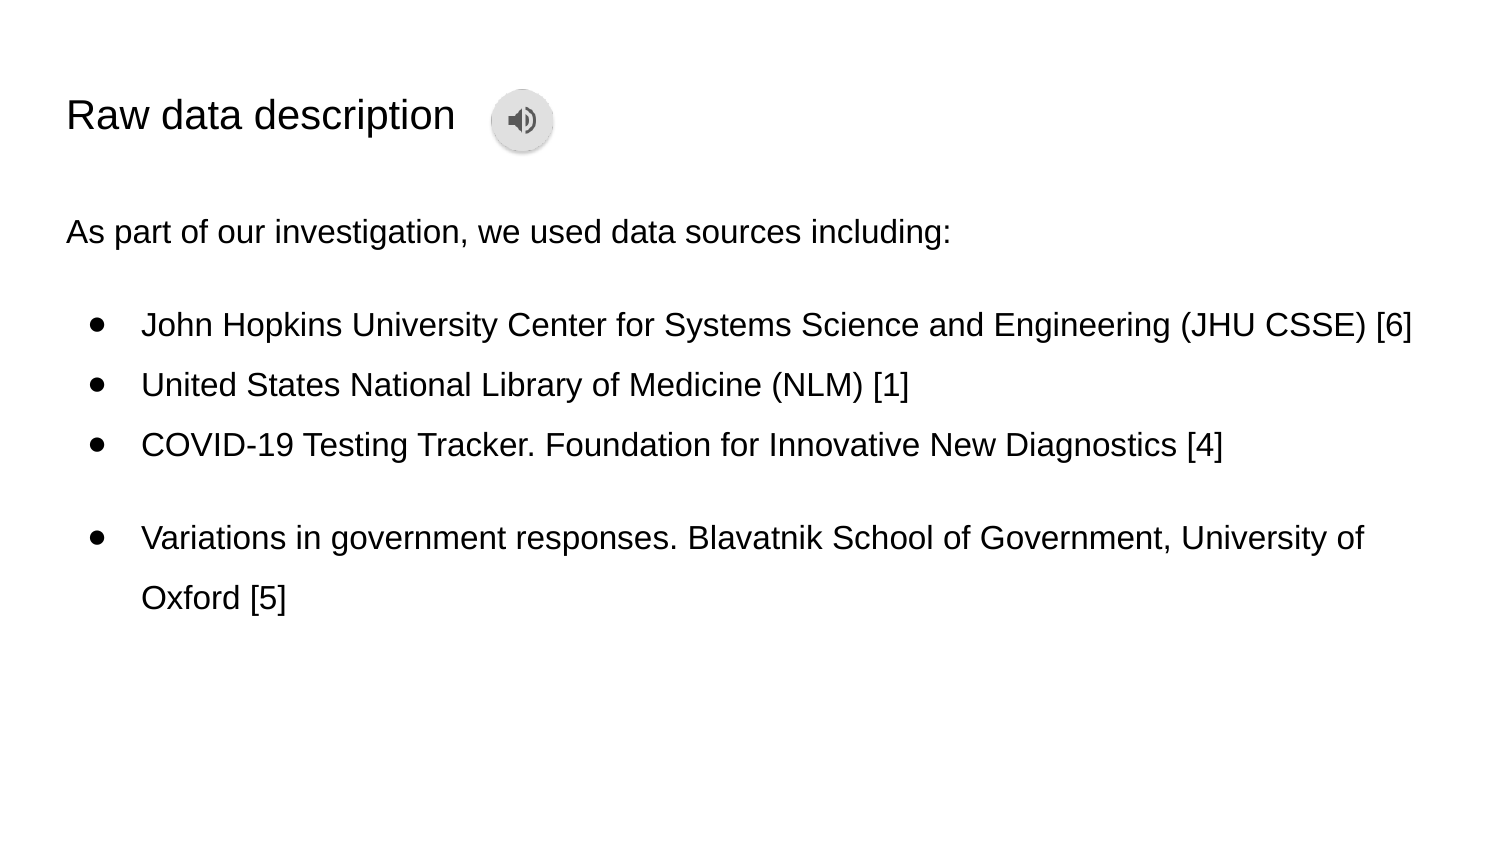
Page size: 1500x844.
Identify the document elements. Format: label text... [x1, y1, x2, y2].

title Raw data description [51, 72, 1449, 167]
picture [484, 83, 559, 157]
list As part of our investigation, we used data sources including: John Hopkins University Center for Systems Science and Engineering (JHU CSSE) [6] United States National Library of Medicine (NLM) [1] COVID-19 Testing Tracker. Foundation for Innovative New Diagnostics [4] Variations in government responses. Blavatnik School of Government, University of Oxford [5] [51, 189, 1449, 750]
